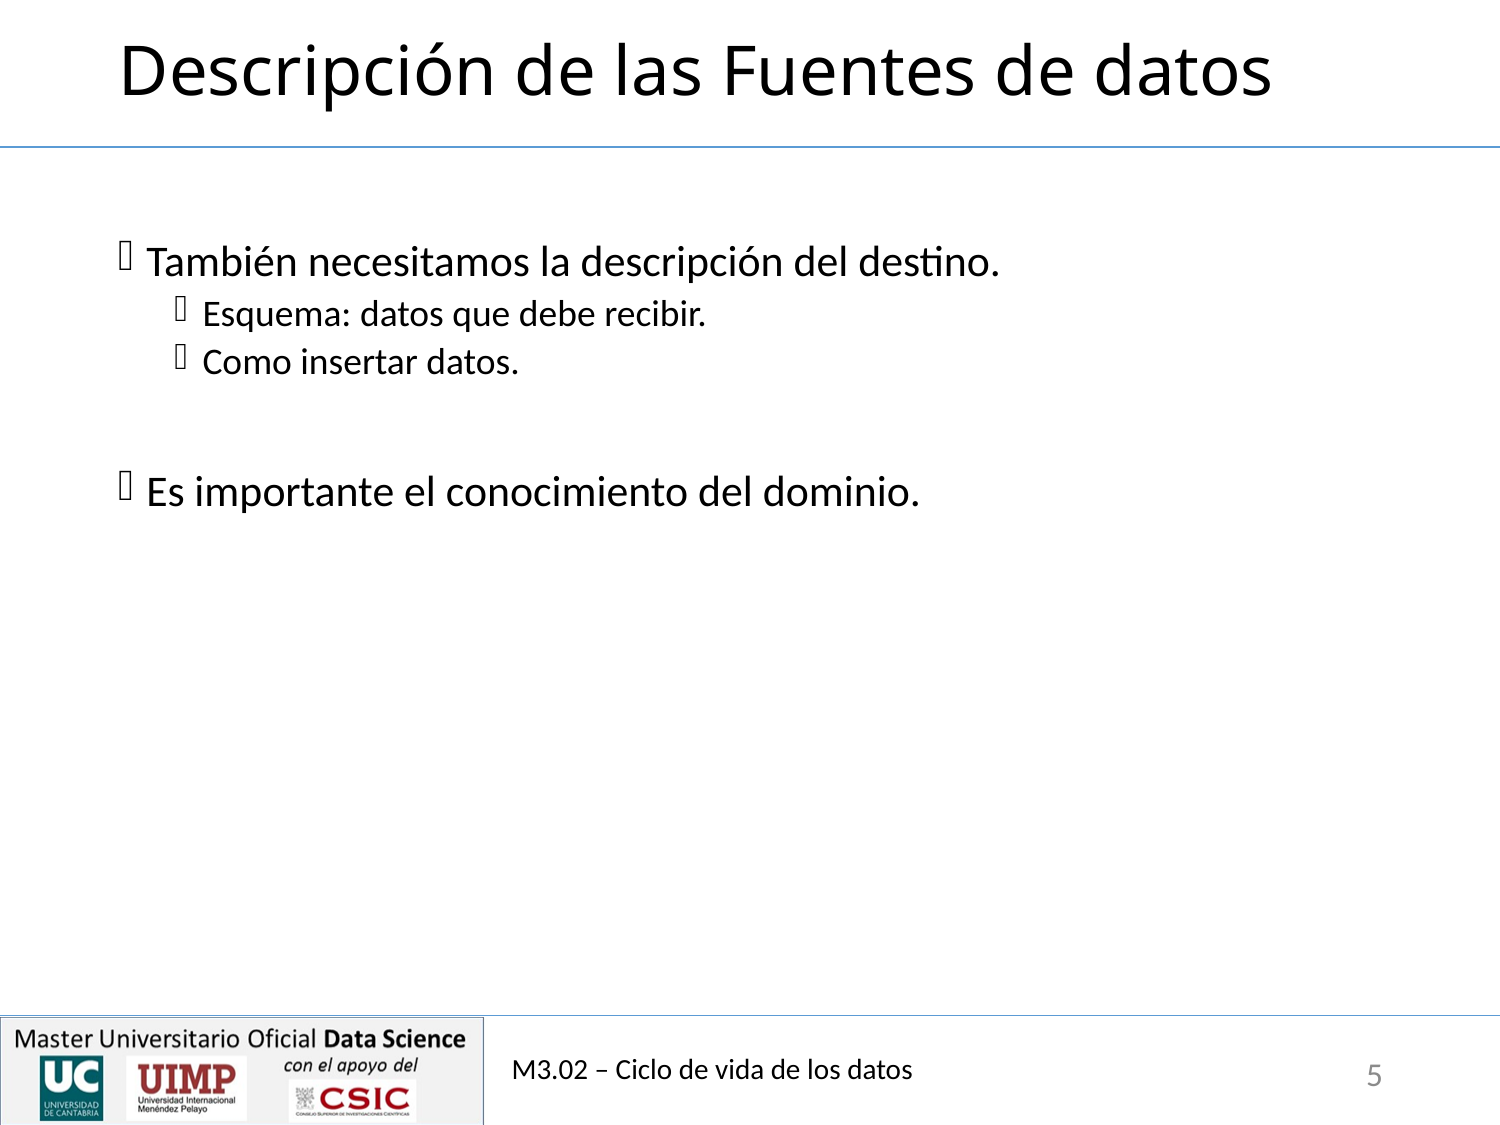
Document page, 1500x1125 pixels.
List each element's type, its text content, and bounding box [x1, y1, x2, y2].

title Descripción de las Fuentes de datos [103, 7, 1398, 140]
list También necesitamos la descripción del destino. Esquema: datos que debe recibir. Como insertar datos. Es importante el conocimiento del dominio. [103, 171, 1397, 992]
footer M3.02 – Ciclo de vida de los datos [496, 1042, 1257, 1125]
slide_number 5 [1305, 1042, 1398, 1103]
picture [0, 1017, 488, 1125]
